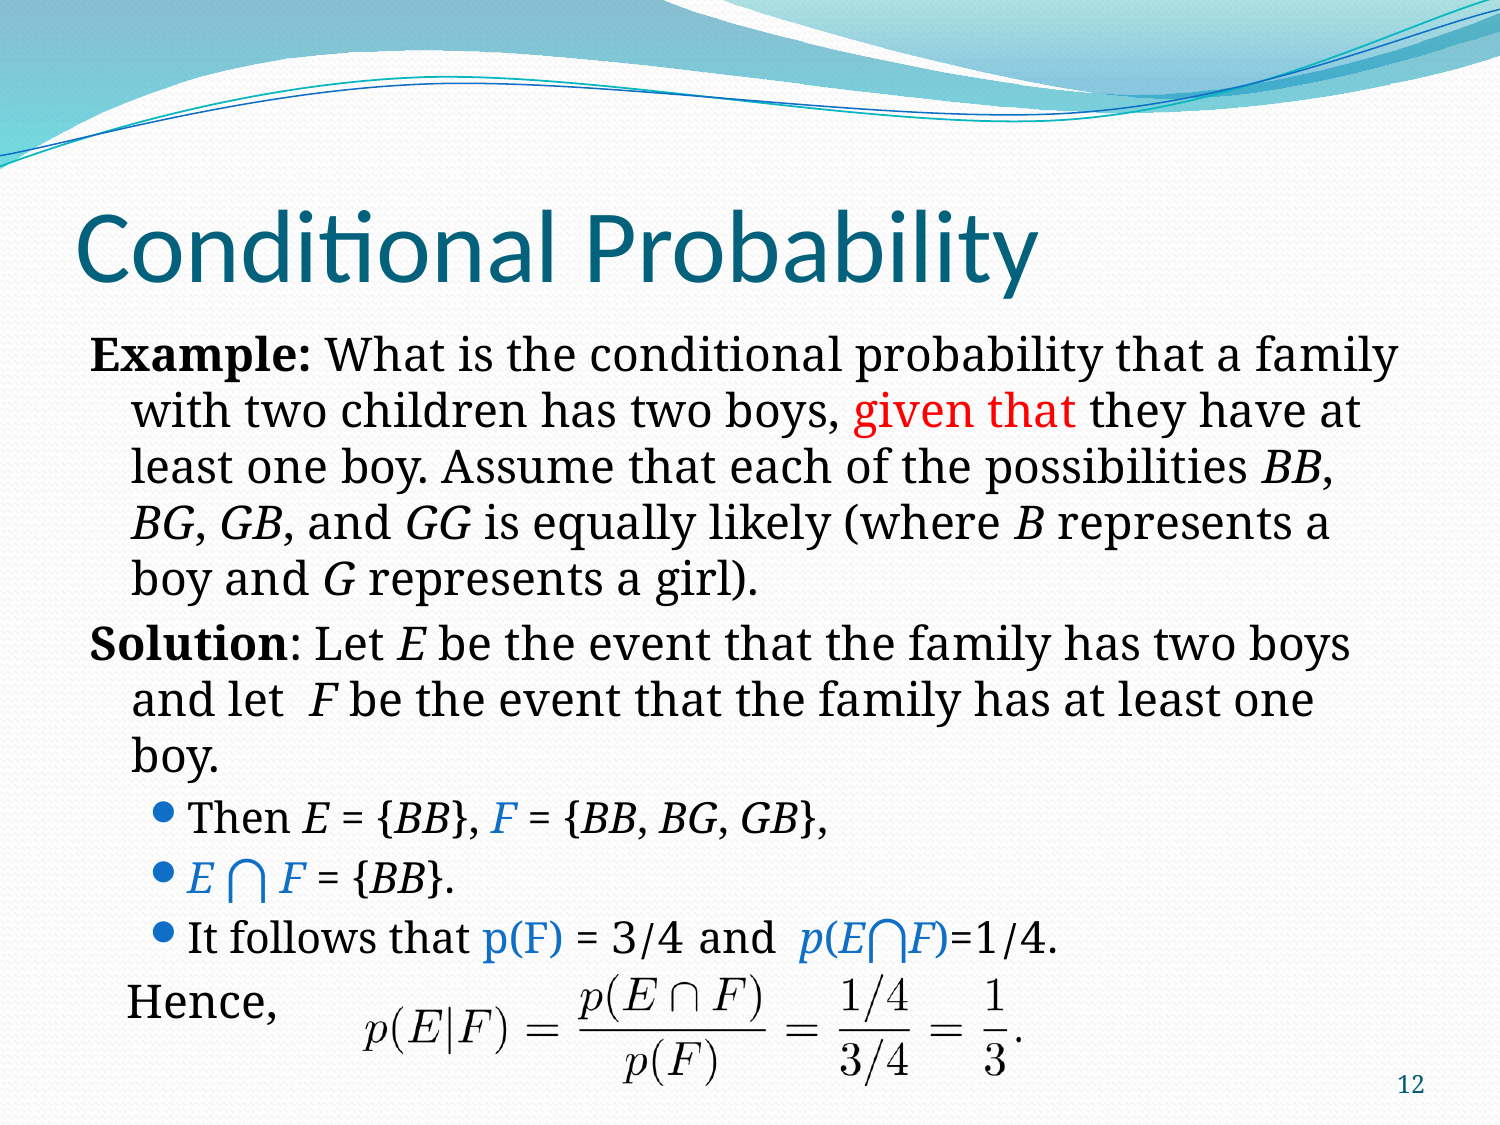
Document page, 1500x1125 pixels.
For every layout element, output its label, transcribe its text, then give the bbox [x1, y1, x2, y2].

list Example: What is the conditional probability that a family with two children has two boys, given that they have at least one boy. Assume that each of the possibilities BB, BG, GB, and GG is equally likely (where B represents a boy and G represents a girl). Solution: Let E be the event that the family has two boys and let F be the event that the family has at least one boy. Then E = {BB}, F = {BB, BG, GB}, E ⋂ F = {BB}. It follows that p(F) = 3/4 and p(E⋂F)=1/4. Hence, [75, 317, 1425, 1038]
title Conditional Probability [75, 115, 1425, 303]
picture [362, 974, 1021, 1087]
slide_number 12 [1299, 1042, 1425, 1103]
